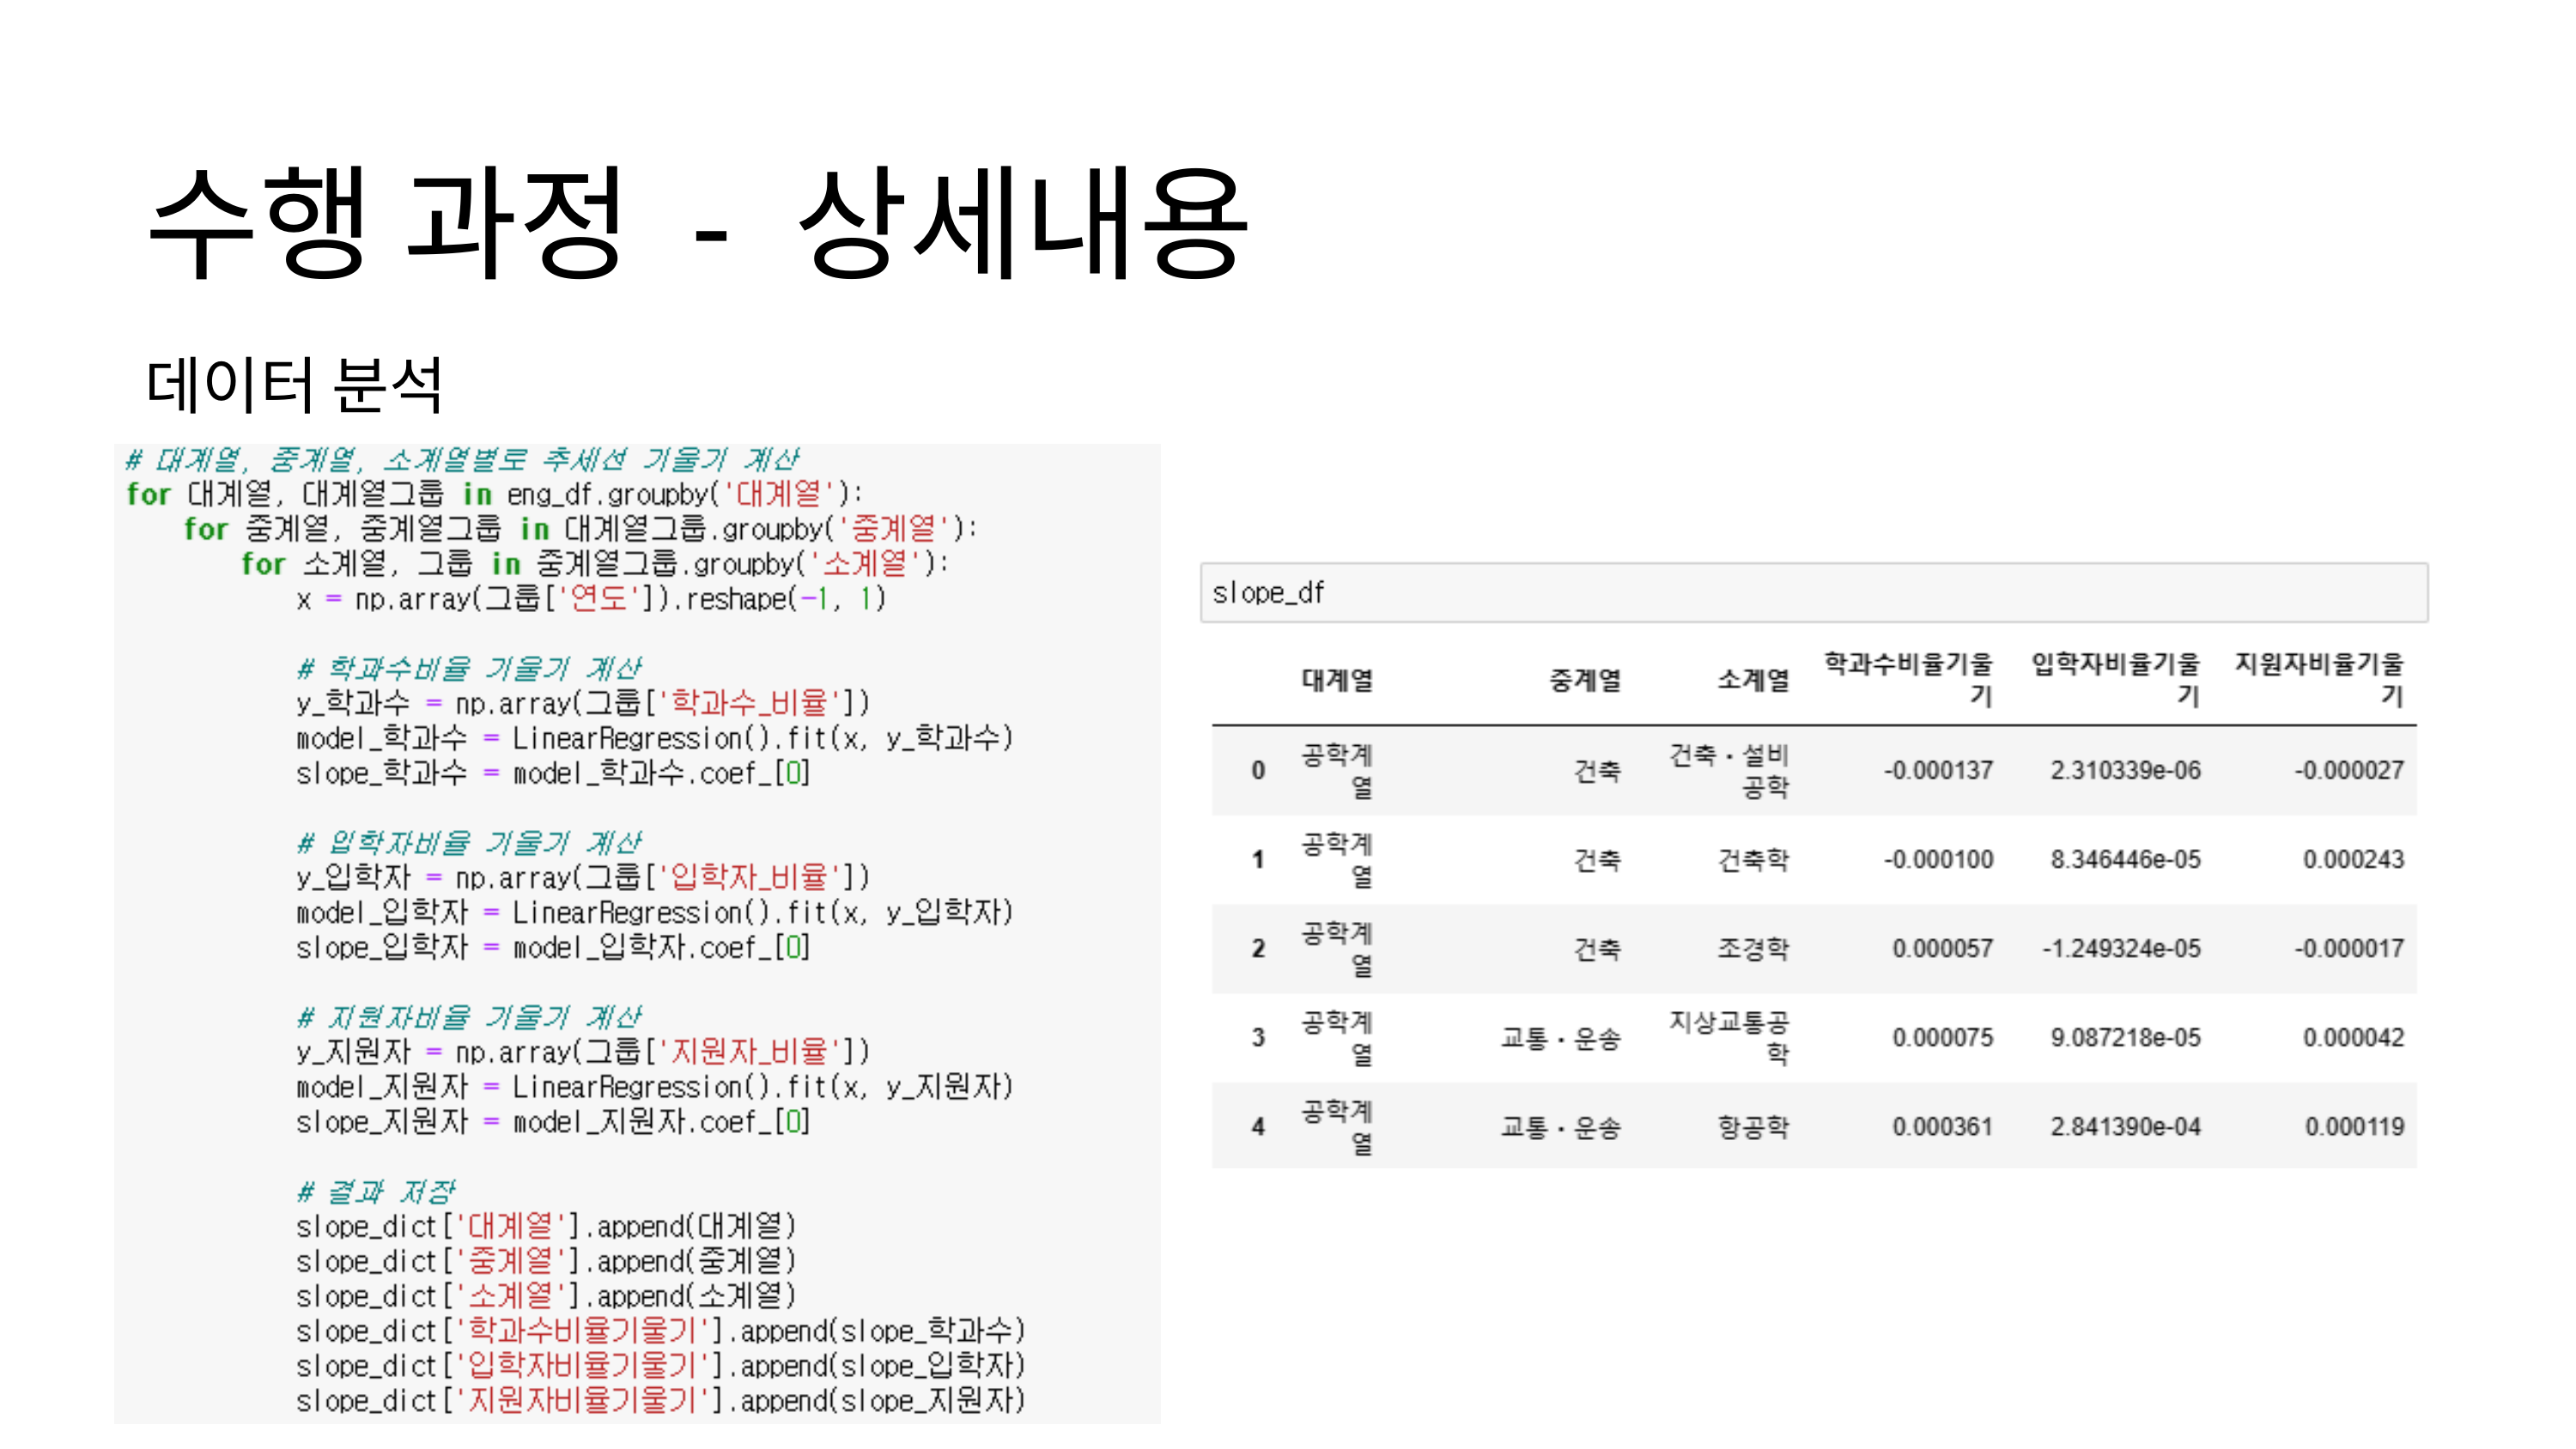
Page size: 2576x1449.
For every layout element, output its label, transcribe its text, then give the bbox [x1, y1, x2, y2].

text_box [114, 444, 1161, 1424]
text_box 수행 과정 - 상세내용 [144, 144, 1698, 295]
text_box [1193, 560, 2432, 1169]
text_box 데이터 분석 [144, 333, 853, 421]
